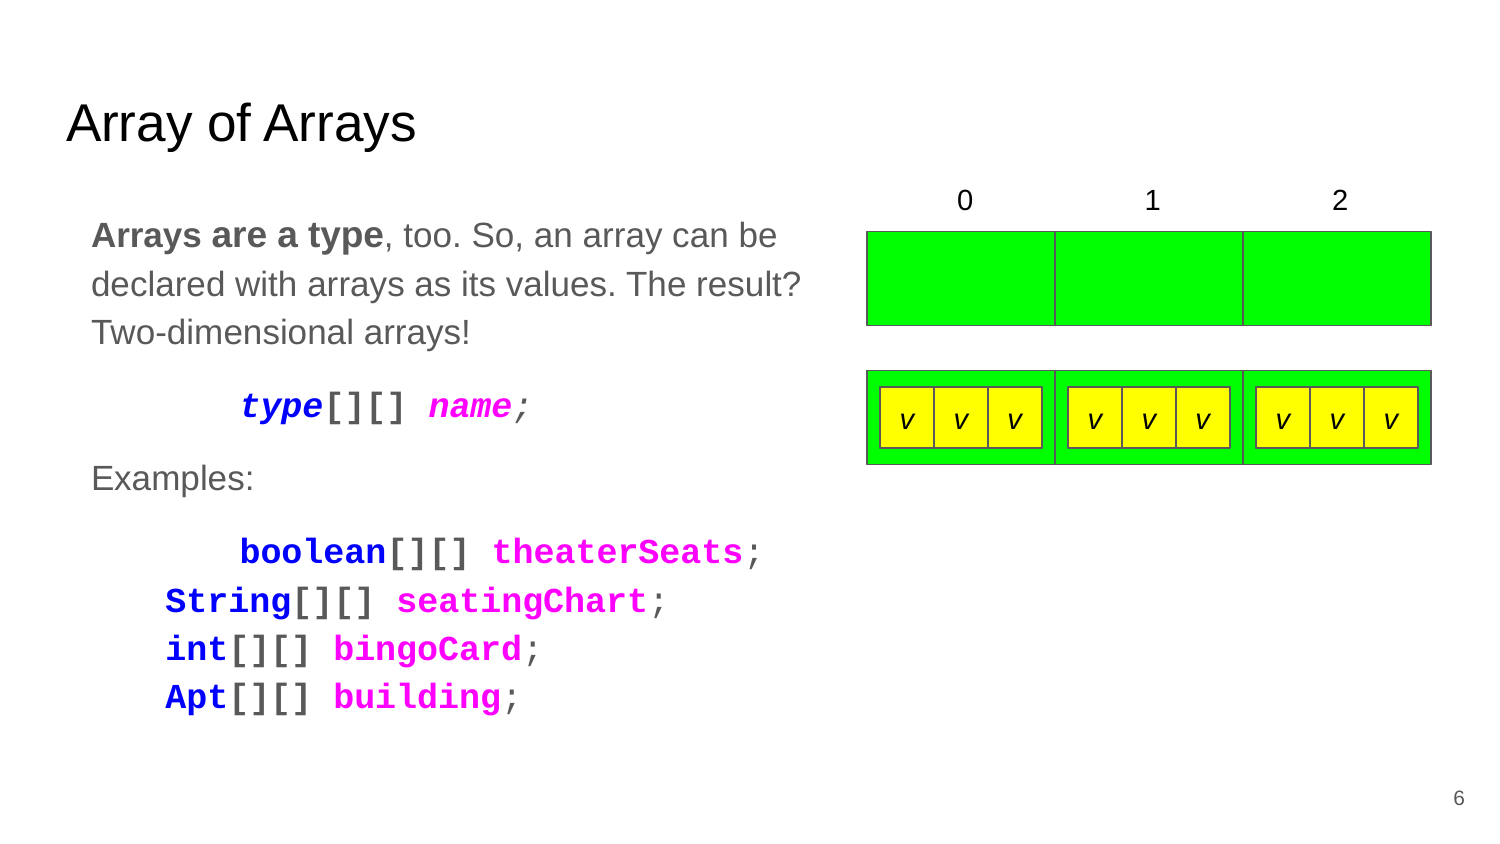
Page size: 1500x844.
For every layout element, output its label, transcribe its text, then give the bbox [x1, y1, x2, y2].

text_box [867, 231, 1055, 326]
text_box 2 [1317, 166, 1372, 232]
text_box [1243, 231, 1431, 326]
list Arrays are a type, too. So, an array can be declared with arrays as its values. The result? Two-dimensional arrays! type[][] name; Examples: boolean[][] theaterSeats; String[][] seatingChart; int[][] bingoCard; Apt[][] building; [76, 189, 827, 750]
text_box [1055, 370, 1243, 465]
text_box v [880, 386, 934, 448]
title Array of Arrays [51, 72, 1449, 167]
text_box [867, 370, 1055, 465]
text_box v [1363, 386, 1418, 448]
text_box v [1175, 386, 1230, 448]
text_box 0 [942, 166, 997, 232]
text_box v [934, 386, 987, 448]
slide_number ‹#› [1389, 764, 1480, 830]
text_box v [1068, 386, 1121, 448]
text_box v [1309, 386, 1363, 448]
text_box [1243, 370, 1431, 465]
text_box v [1255, 386, 1309, 448]
text_box [1055, 231, 1243, 326]
text_box 1 [1129, 166, 1184, 232]
text_box v [987, 386, 1042, 448]
text_box v [1121, 386, 1175, 448]
